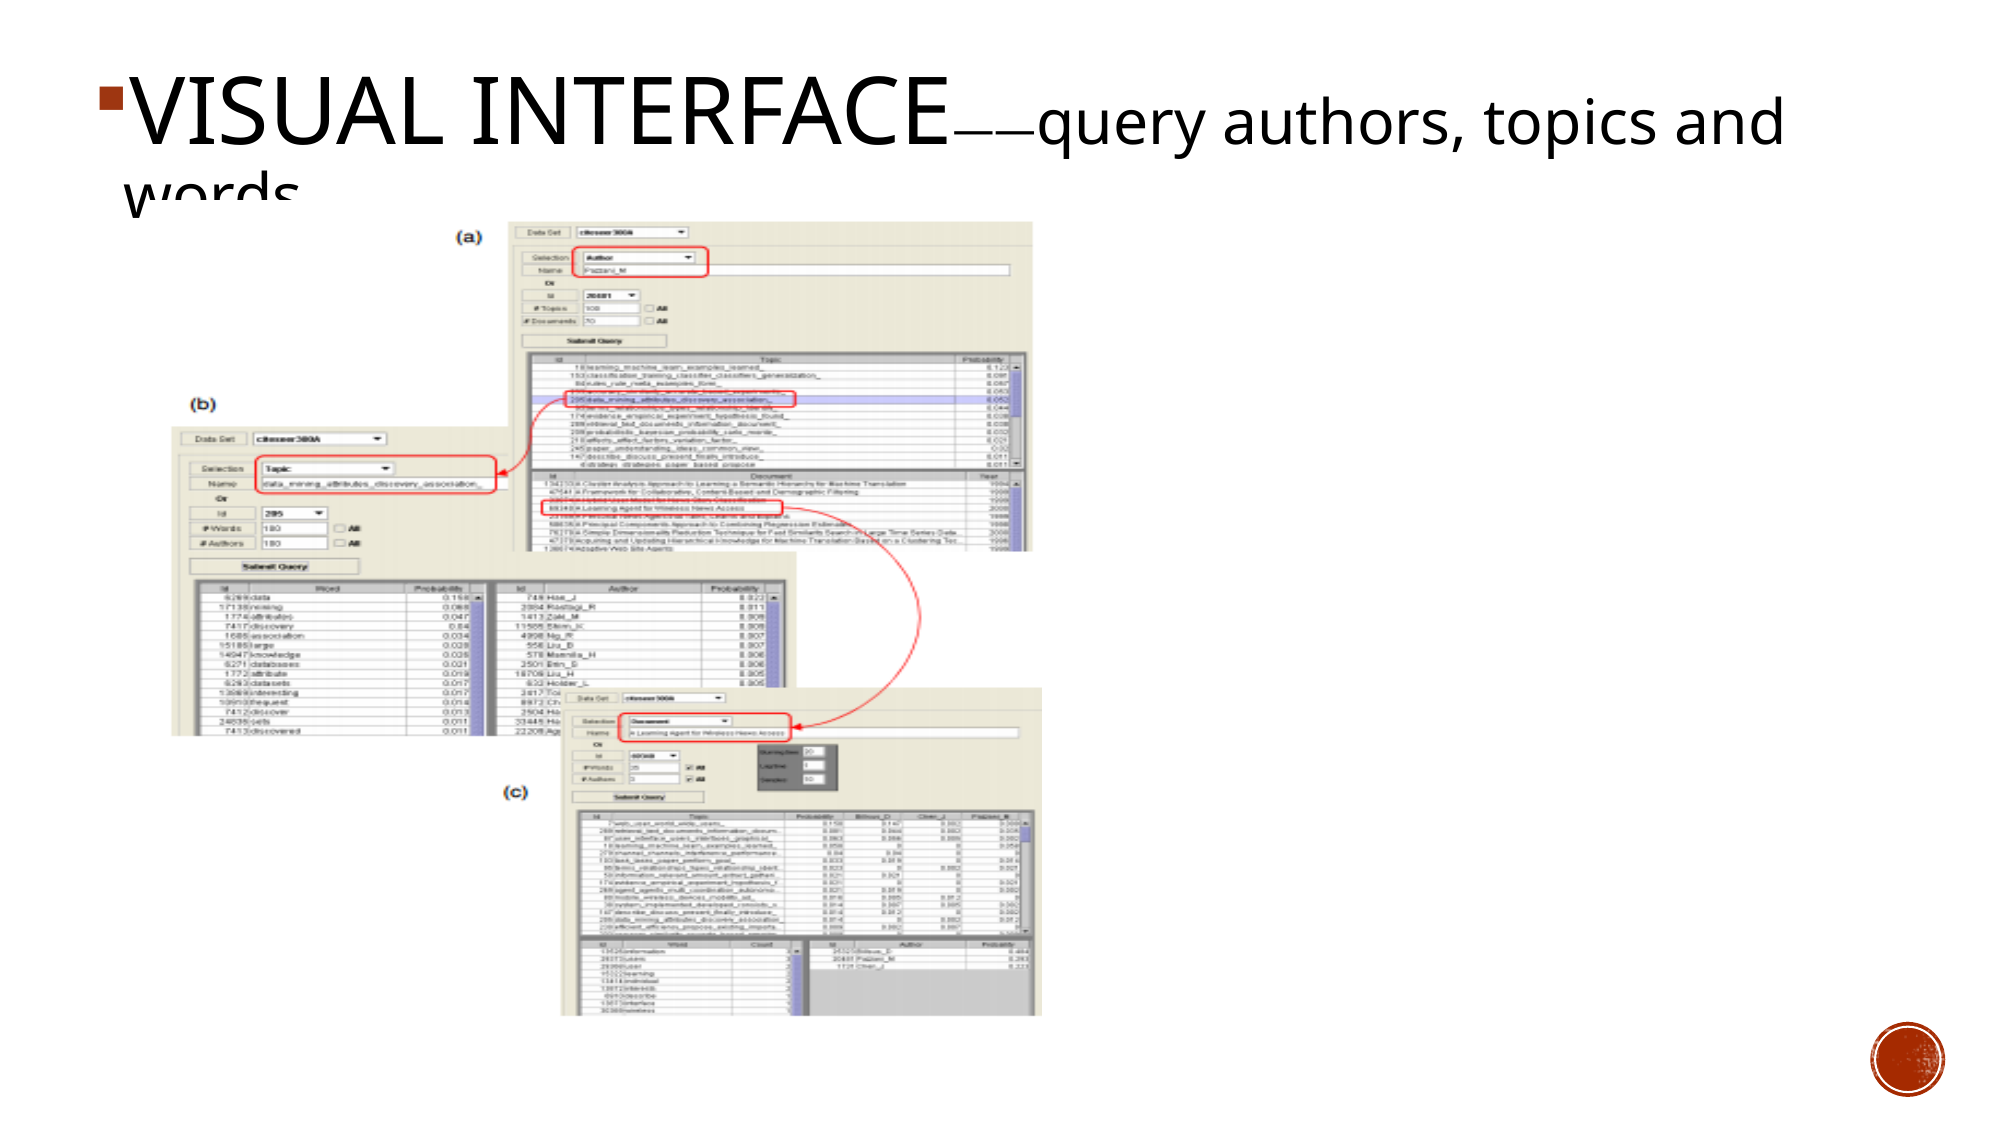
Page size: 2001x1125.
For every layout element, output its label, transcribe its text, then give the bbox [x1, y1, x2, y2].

picture [148, 200, 1042, 1024]
list visual interface——query authors, topics and words [78, 55, 1804, 770]
